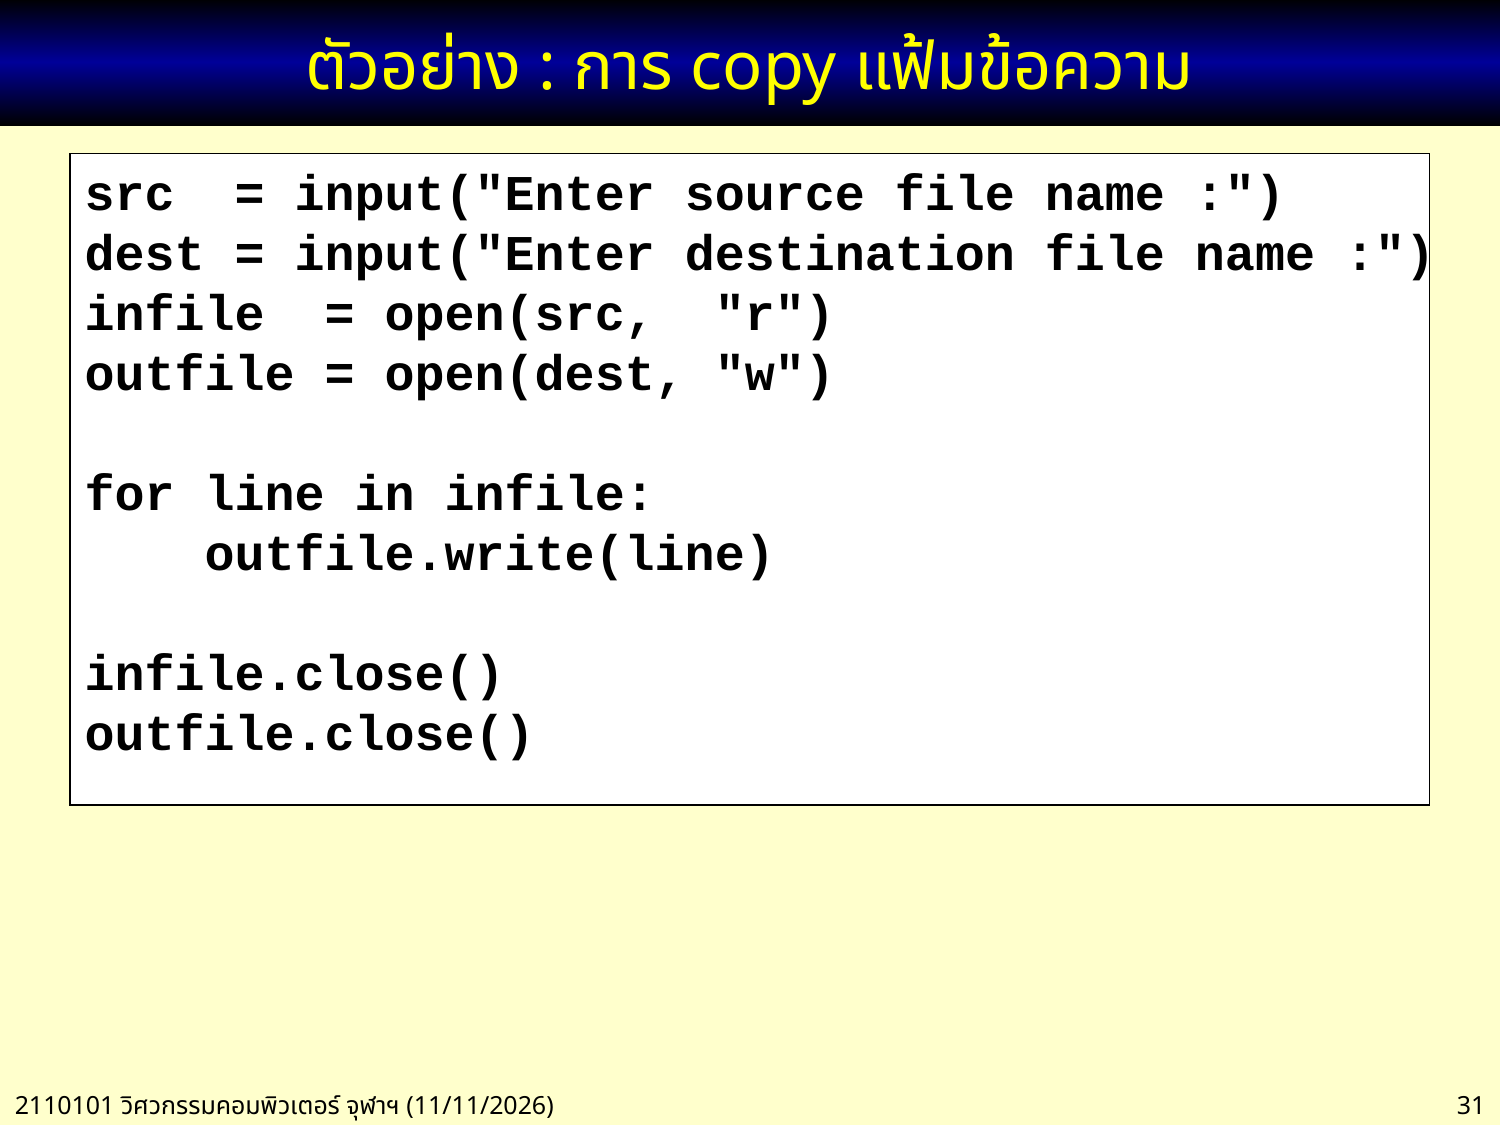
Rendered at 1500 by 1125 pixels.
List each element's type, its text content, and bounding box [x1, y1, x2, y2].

title ตัวอย่าง : การ copy แฟ้มข้อความ [0, 0, 1500, 126]
text_box src = input("Enter source file name :") dest = input("Enter destination file name :") infile = open(src, "r") outfile = open(dest, "w") for line in infile: outfile.write(line) infile.close() outfile.close() [69, 153, 1430, 805]
